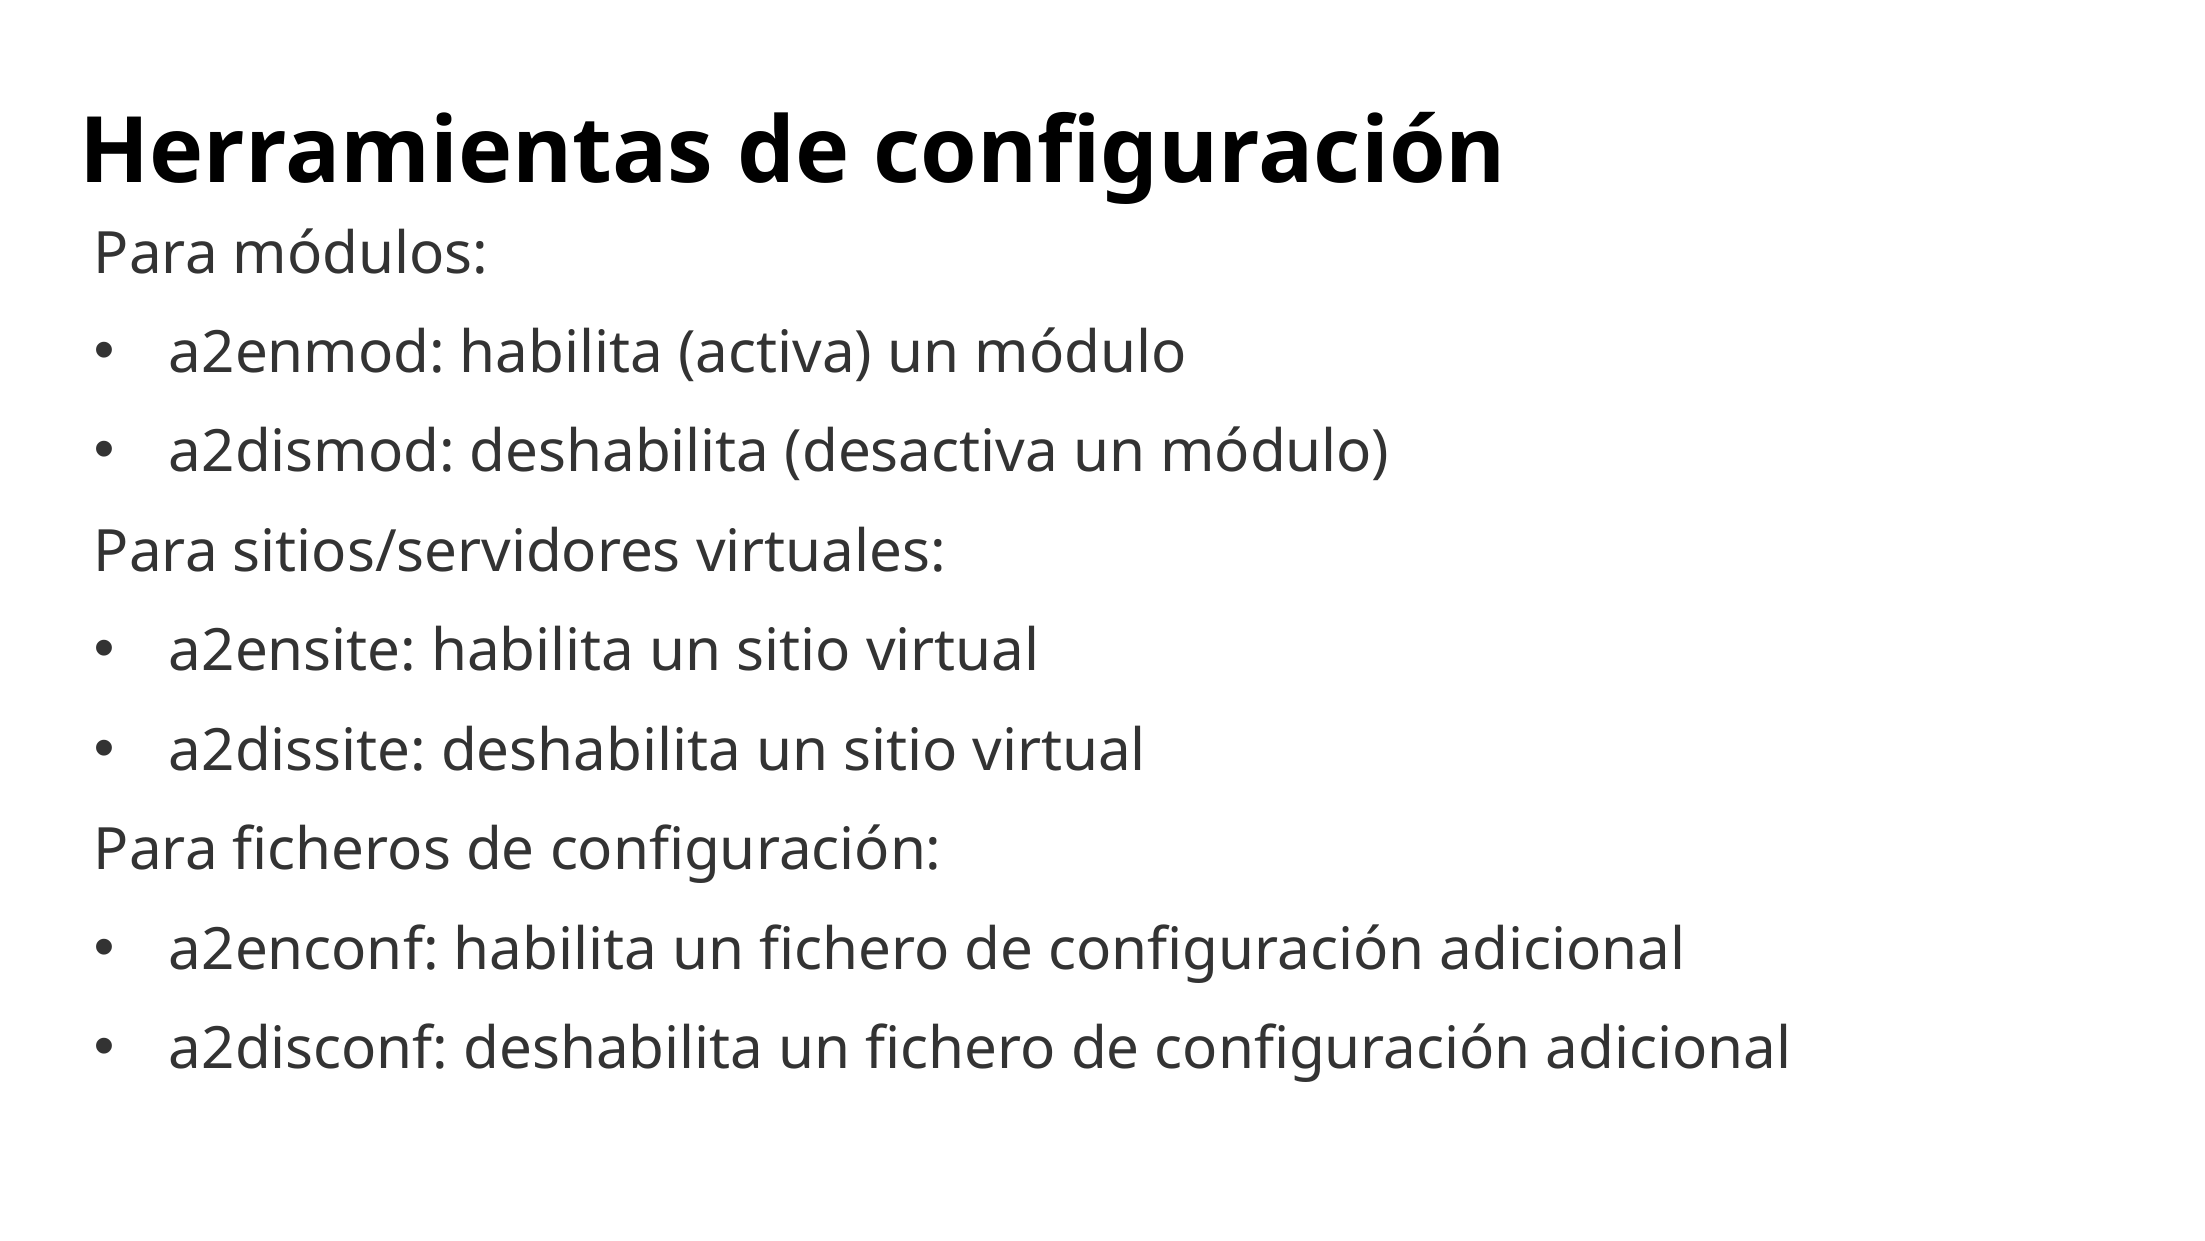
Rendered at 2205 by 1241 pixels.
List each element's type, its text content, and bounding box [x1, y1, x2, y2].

title Herramientas de configuración [79, 41, 2136, 207]
text_box Para módulos: a2enmod: habilita (activa) un módulo a2dismod: deshabilita (desactiva un módulo) Para sitios/servidores virtuales: a2ensite: habilita un sitio virtual a2dissite: deshabilita un sitio virtual Para ficheros de configuración: a2enconf: habilita un fichero de configuración adicional a2disconf: deshabilita un fichero de configuración adicional [79, 207, 2136, 1088]
